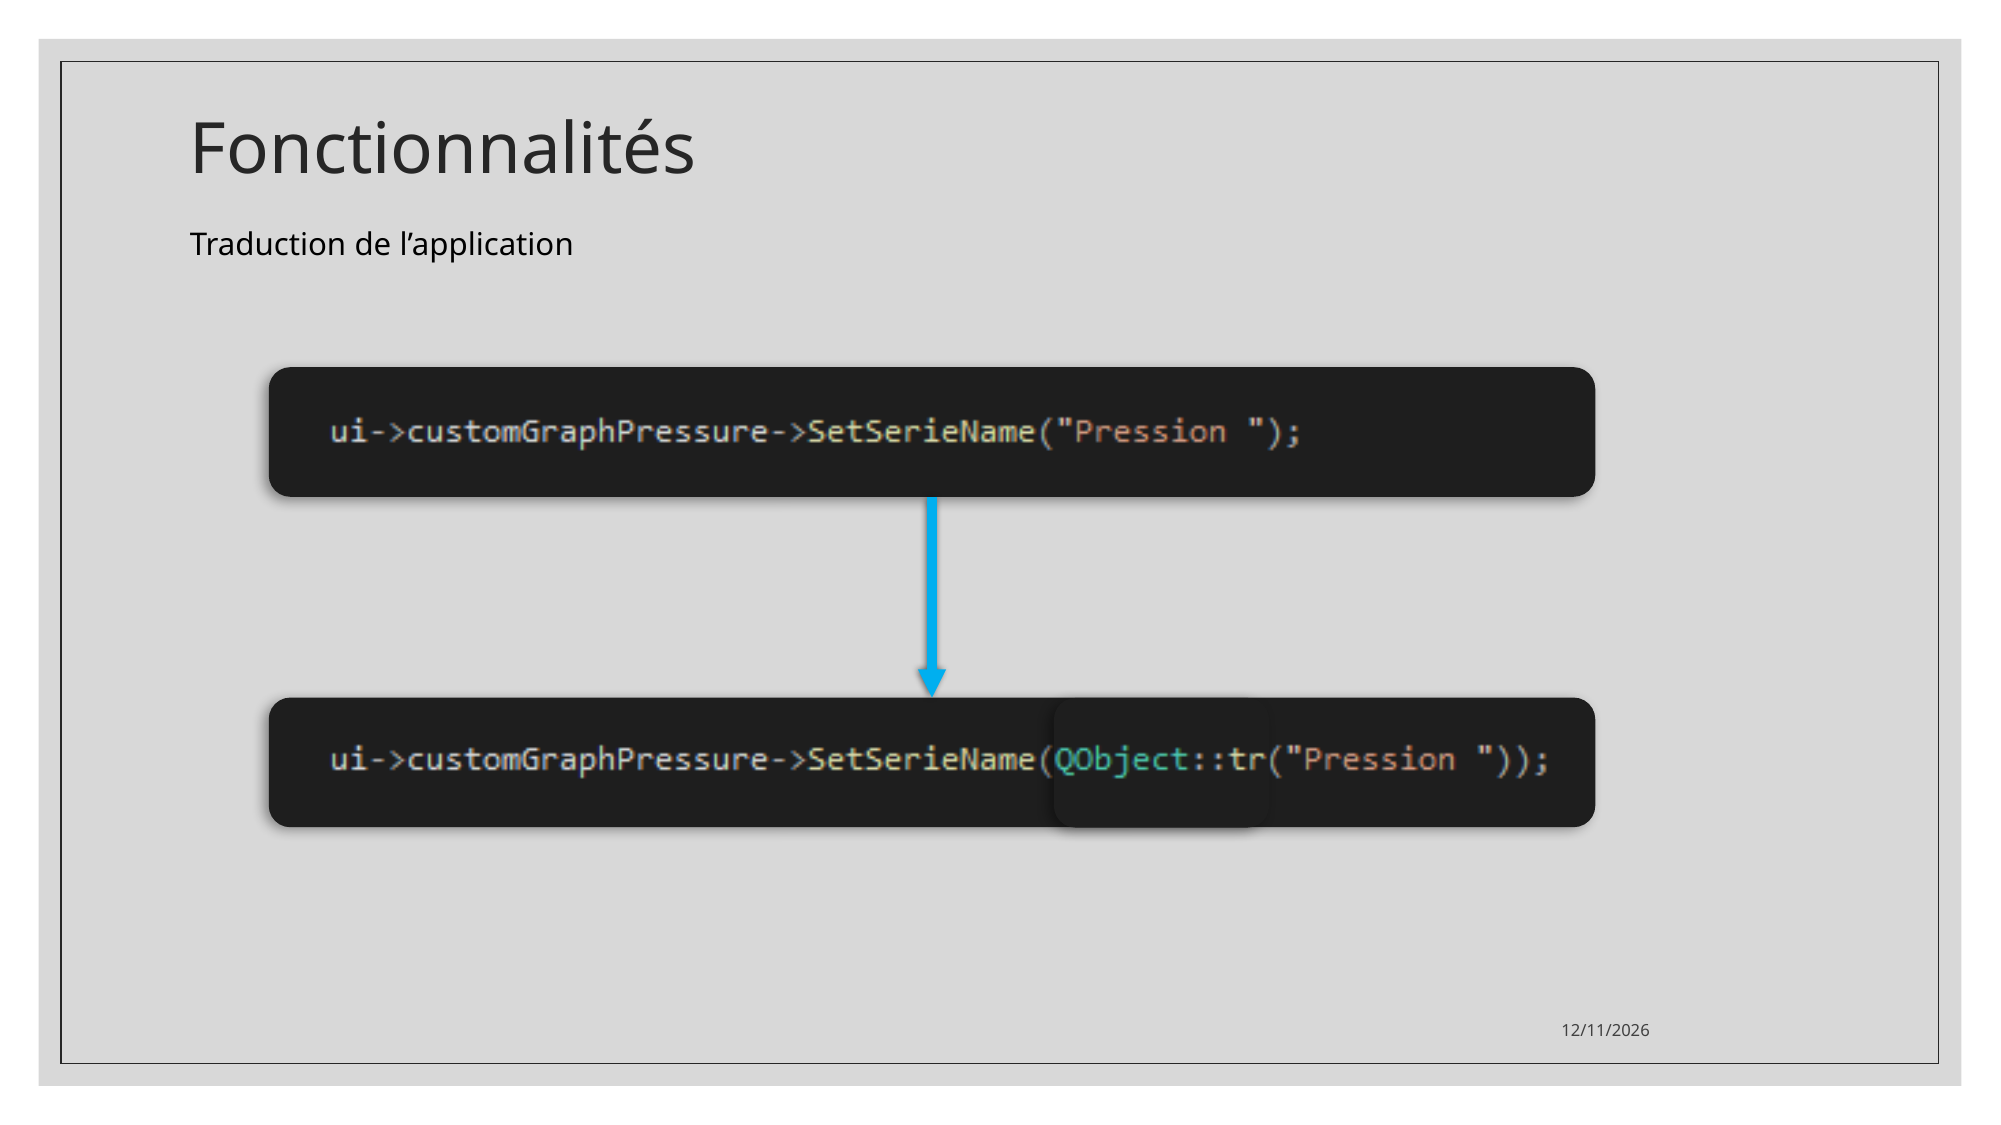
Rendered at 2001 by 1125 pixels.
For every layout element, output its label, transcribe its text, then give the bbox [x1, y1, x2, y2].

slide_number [1190, 990, 1665, 1050]
picture [268, 697, 1596, 828]
list Traduction de l’application [174, 213, 1825, 977]
text_box Fonctionnalités [174, 105, 1825, 197]
picture [268, 367, 1596, 497]
